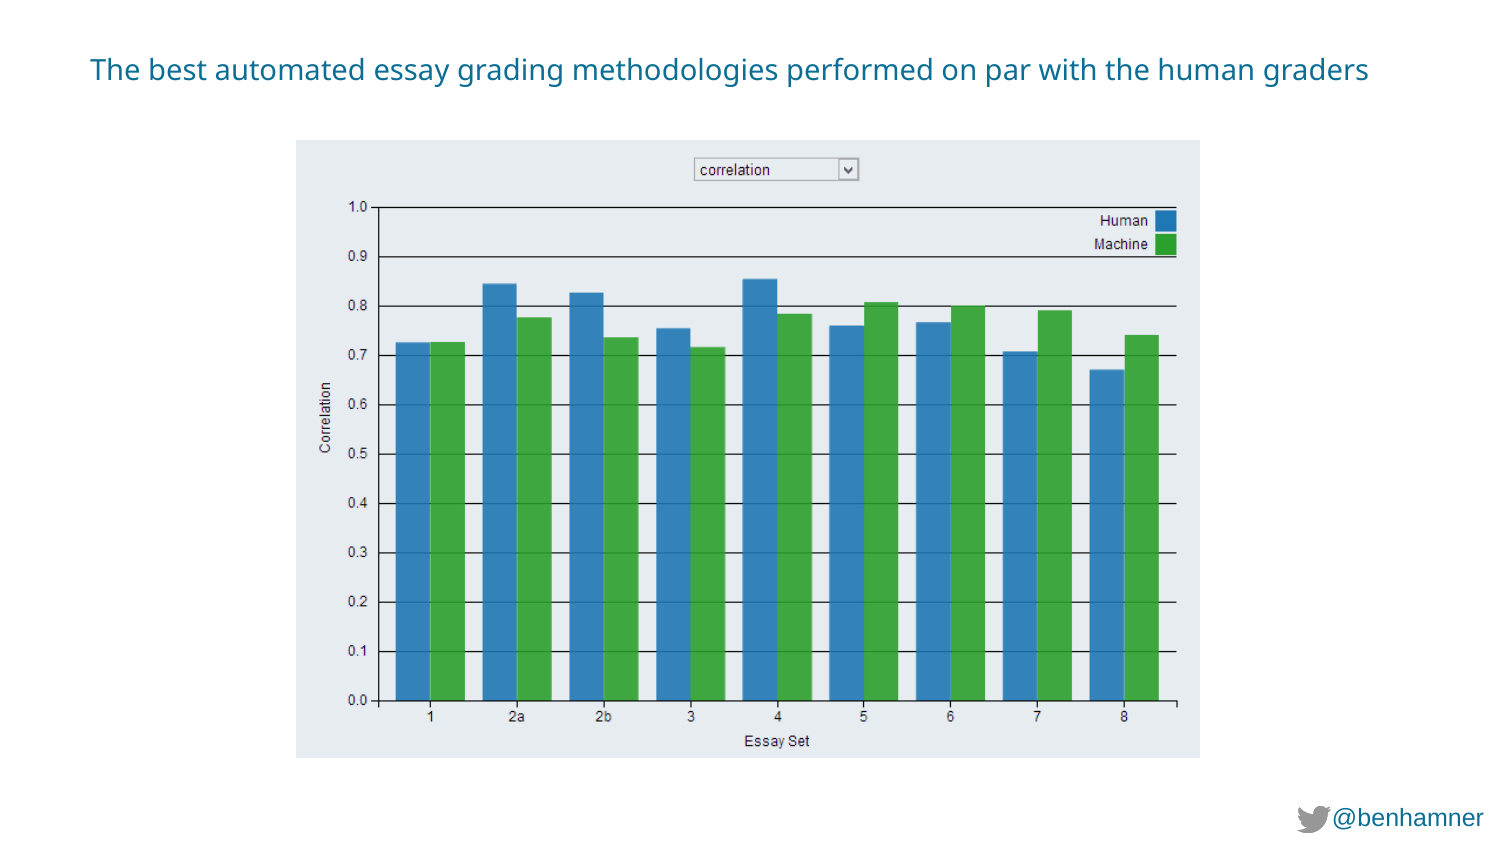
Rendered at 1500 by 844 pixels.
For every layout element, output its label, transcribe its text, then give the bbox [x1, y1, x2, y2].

picture [296, 140, 1200, 758]
title The best automated essay grading methodologies performed on par with the human graders [74, 33, 1426, 104]
